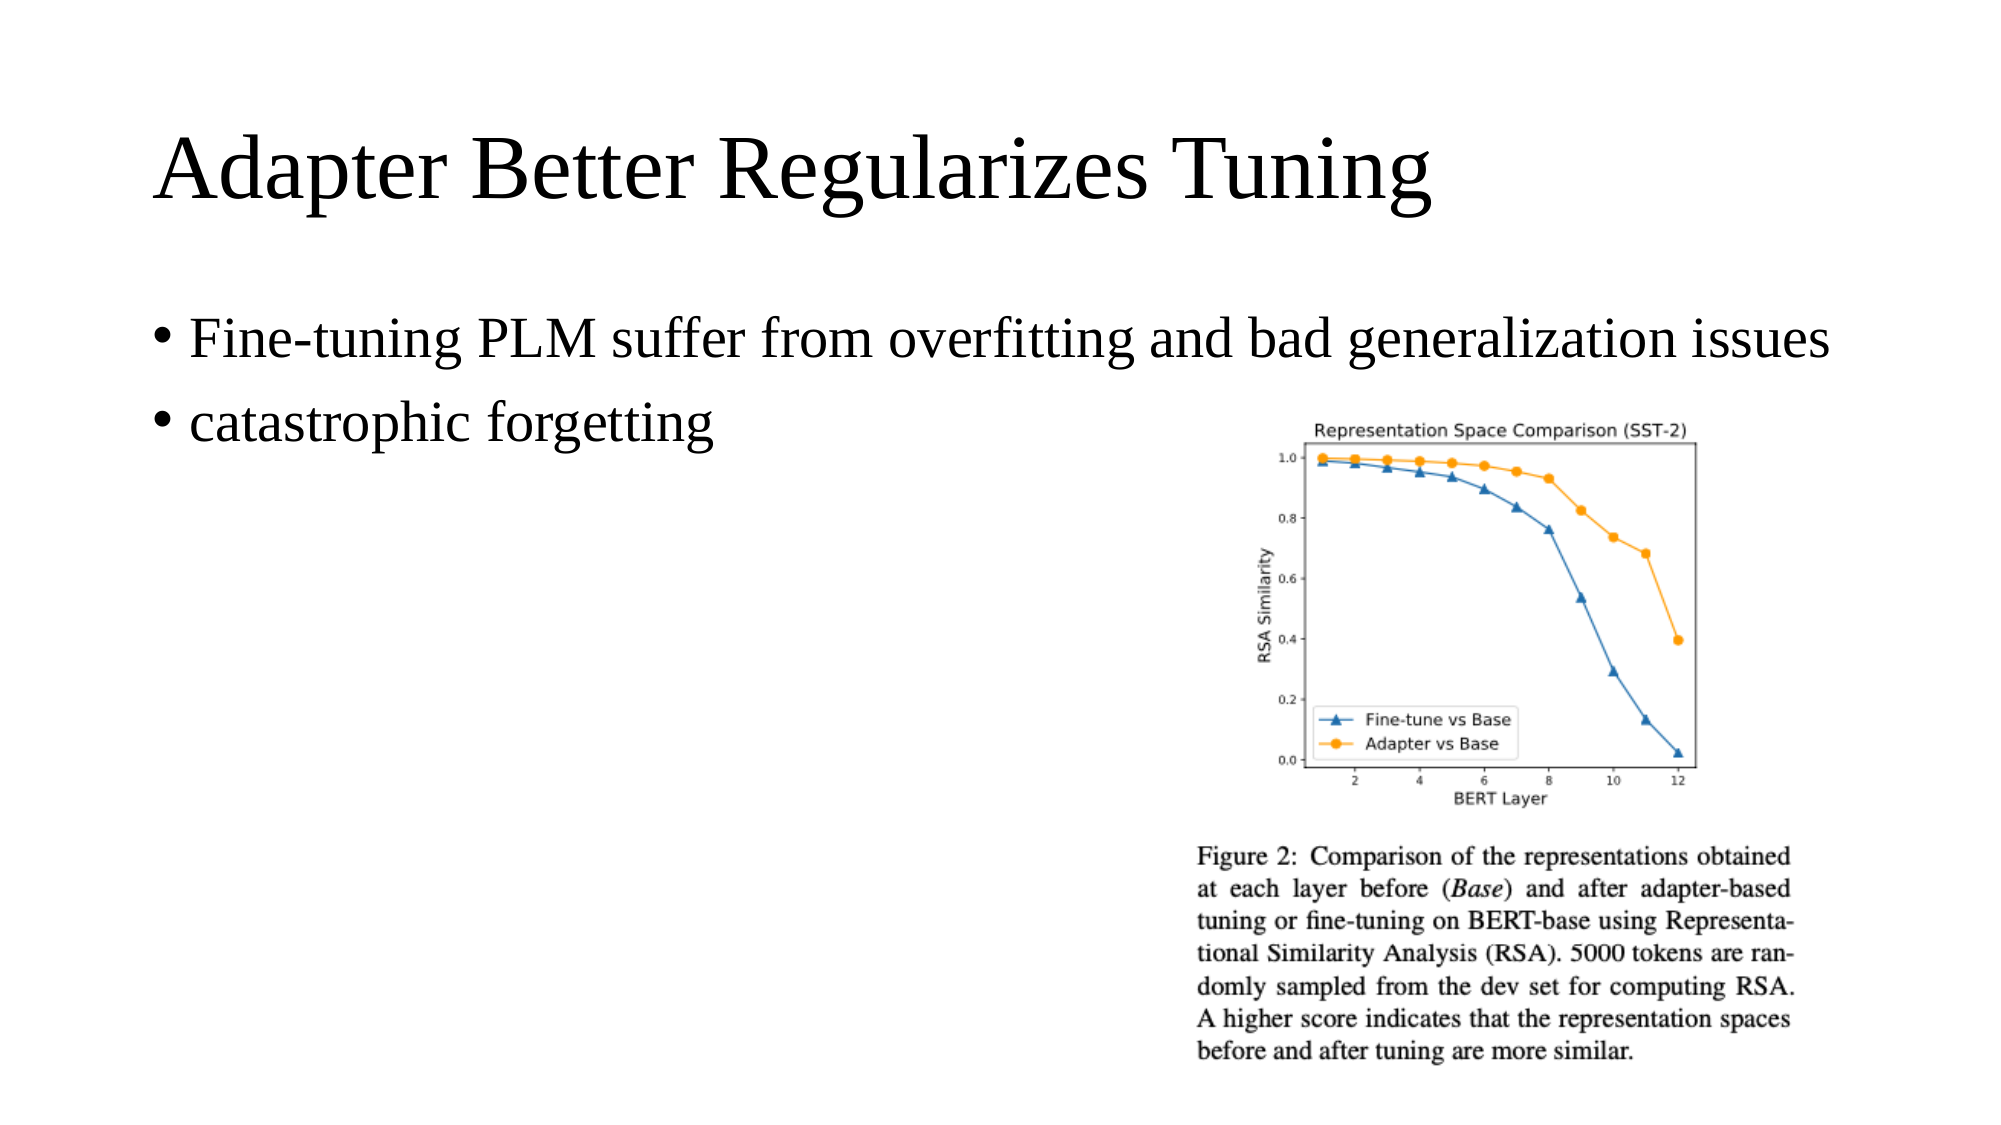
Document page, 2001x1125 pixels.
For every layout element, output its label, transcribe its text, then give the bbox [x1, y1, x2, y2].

title Adapter Better Regularizes Tuning [137, 59, 1863, 278]
picture [1183, 395, 1805, 1091]
list Fine-tuning PLM suffer from overfitting and bad generalization issues catastrophic forgetting [137, 299, 1863, 1014]
